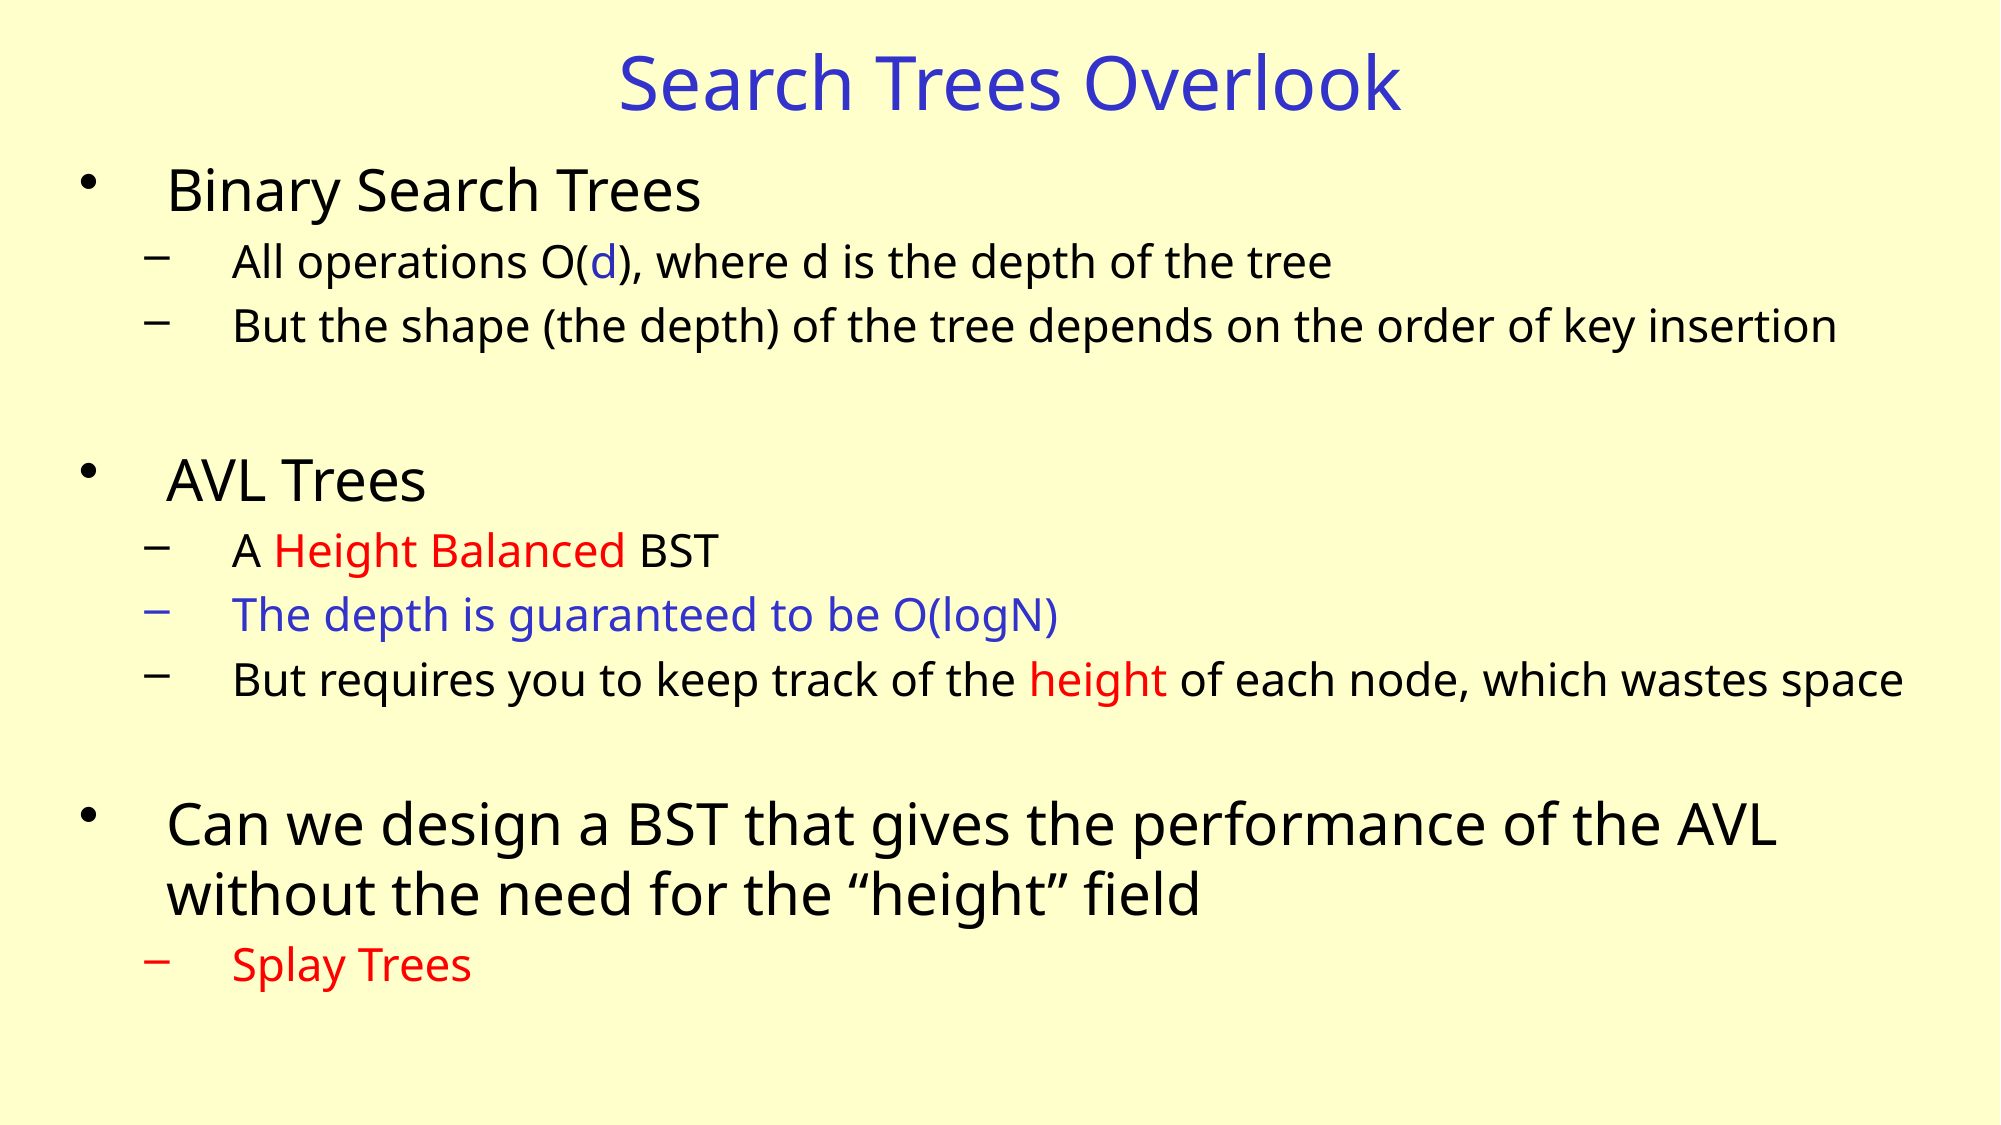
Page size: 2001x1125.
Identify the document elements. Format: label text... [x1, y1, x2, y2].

title Search Trees Overlook [295, 23, 1727, 138]
list Binary Search Trees All operations O(d), where d is the depth of the tree But the shape (the depth) of the tree depends on the order of key insertion AVL Trees A Height Balanced BST The depth is guaranteed to be O(logN) But requires you to keep track of the height of each node, which wastes space Can we design a BST that gives the performance of the AVL without the need for the “height” field Splay Trees [63, 145, 1945, 1068]
